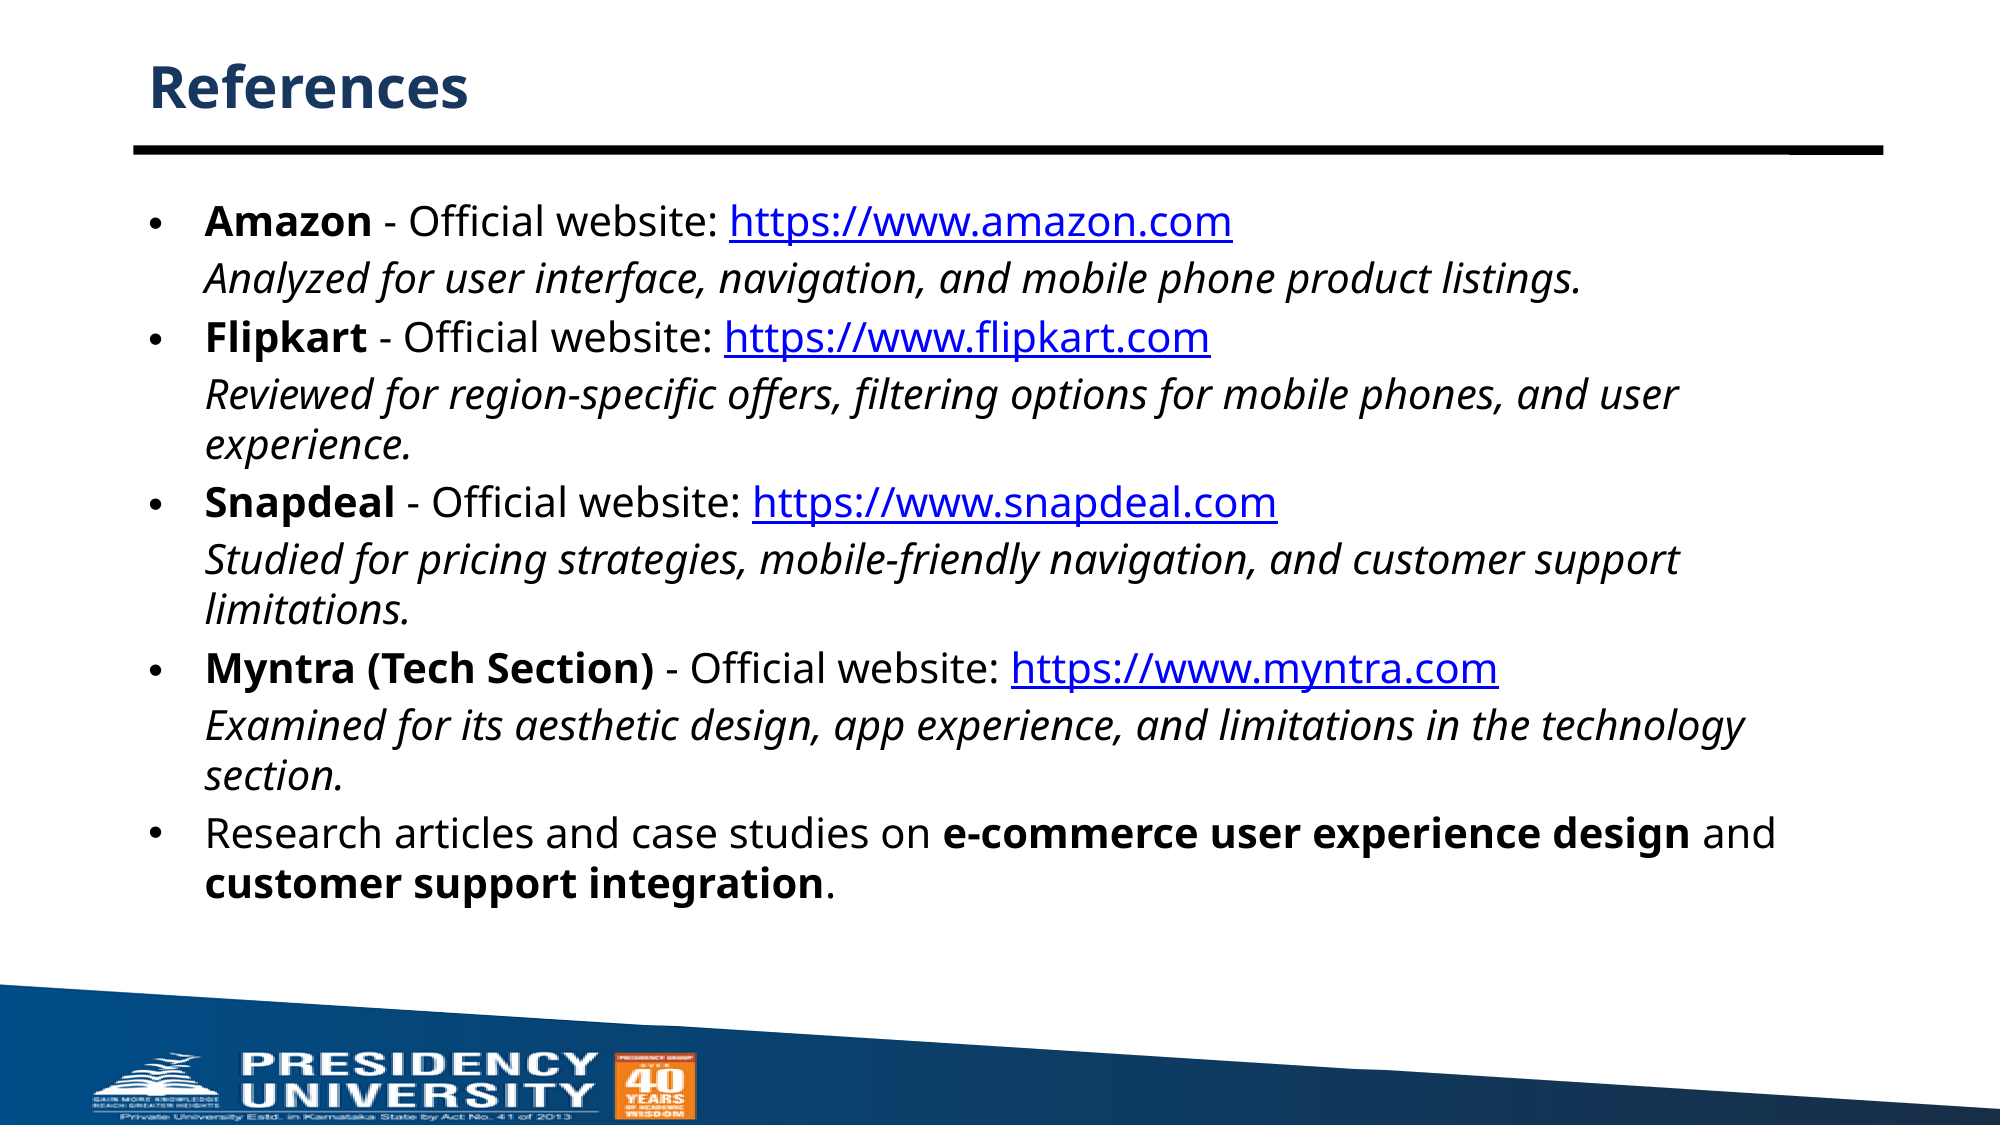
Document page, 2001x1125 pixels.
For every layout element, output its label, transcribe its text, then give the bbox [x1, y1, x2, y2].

list Amazon - Official website: https://www.amazon.com Analyzed for user interface, navigation, and mobile phone product listings. Flipkart - Official website: https://www.flipkart.com Reviewed for region-specific offers, filtering options for mobile phones, and user experience. Snapdeal - Official website: https://www.snapdeal.com Studied for pricing strategies, mobile-friendly navigation, and customer support limitations. Myntra (Tech Section) - Official website: https://www.myntra.com Examined for its aesthetic design, app experience, and limitations in the technology section. Research articles and case studies on e-commerce user experience design and customer support integration. [133, 187, 1884, 1000]
title References [133, 45, 1884, 125]
picture [0, 982, 2000, 1125]
